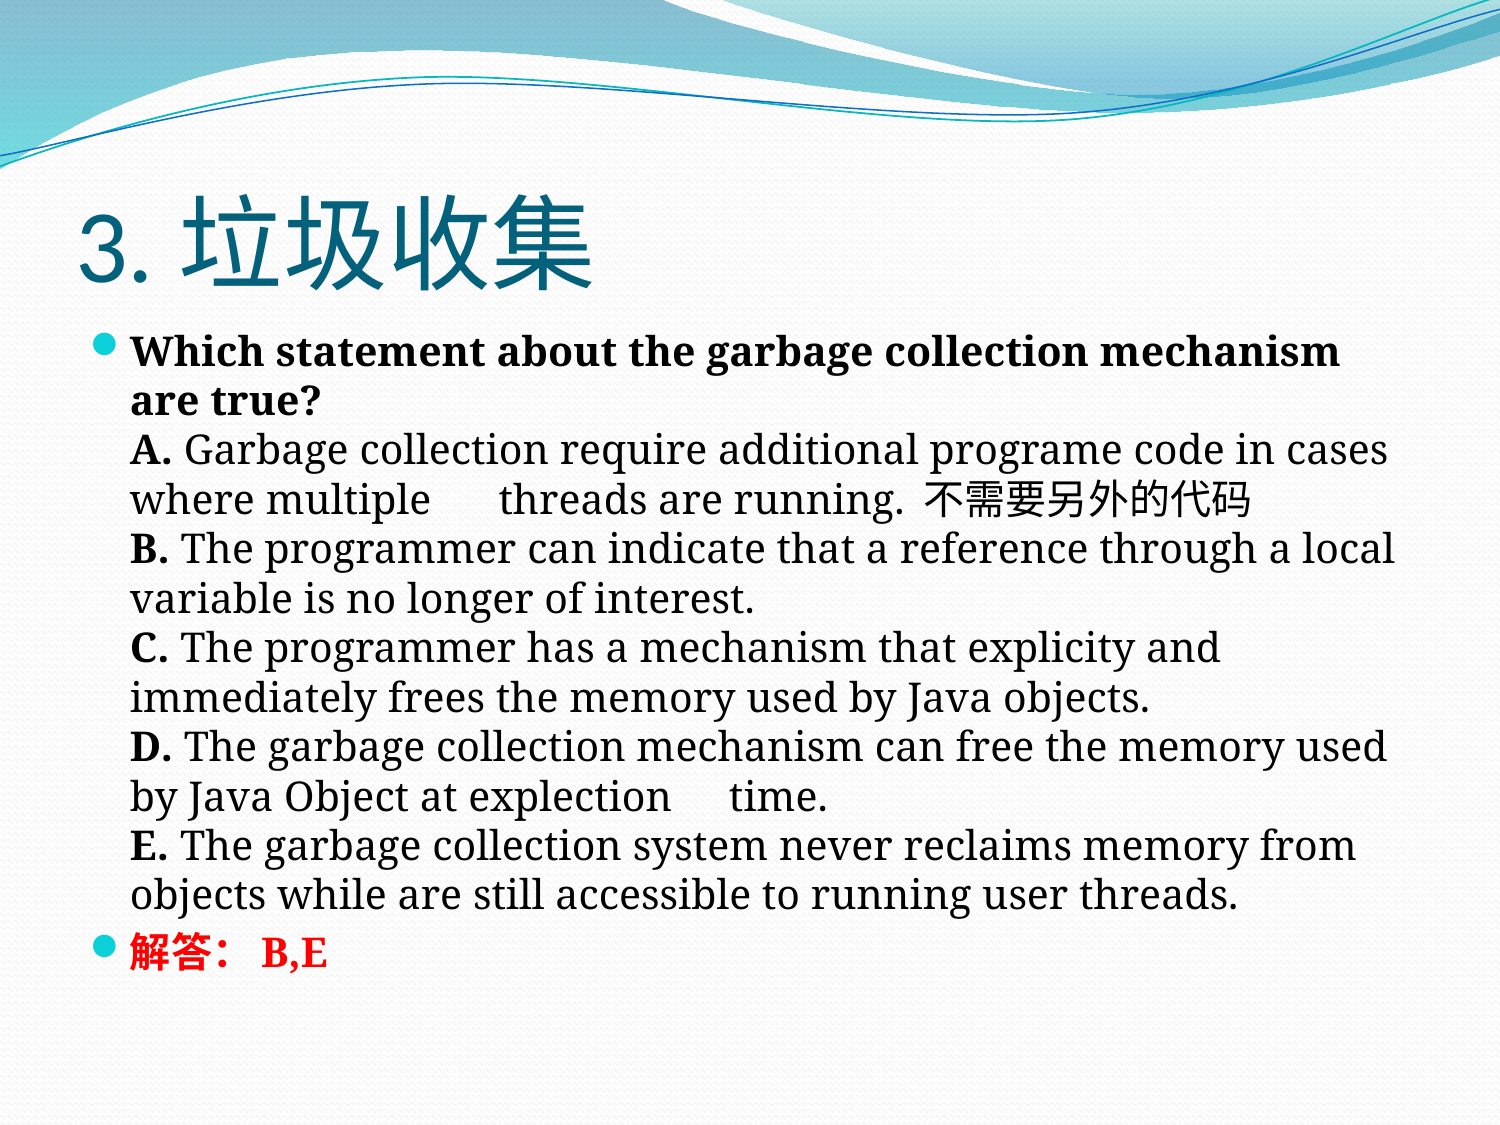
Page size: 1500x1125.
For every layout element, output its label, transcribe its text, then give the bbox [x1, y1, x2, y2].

list Which statement about the garbage collection mechanism are true? A. Garbage collection require additional programe code in cases where multiple threads are running. 不需要另外的代码 B. The programmer can indicate that a reference through a local variable is no longer of interest. C. The programmer has a mechanism that explicity and immediately frees the memory used by Java objects. D. The garbage collection mechanism can free the memory used by Java Object at explection time. E. The garbage collection system never reclaims memory from objects while are still accessible to running user threads. 解答：B,E [75, 317, 1425, 1038]
title 3.垃圾收集 [75, 115, 1425, 303]
